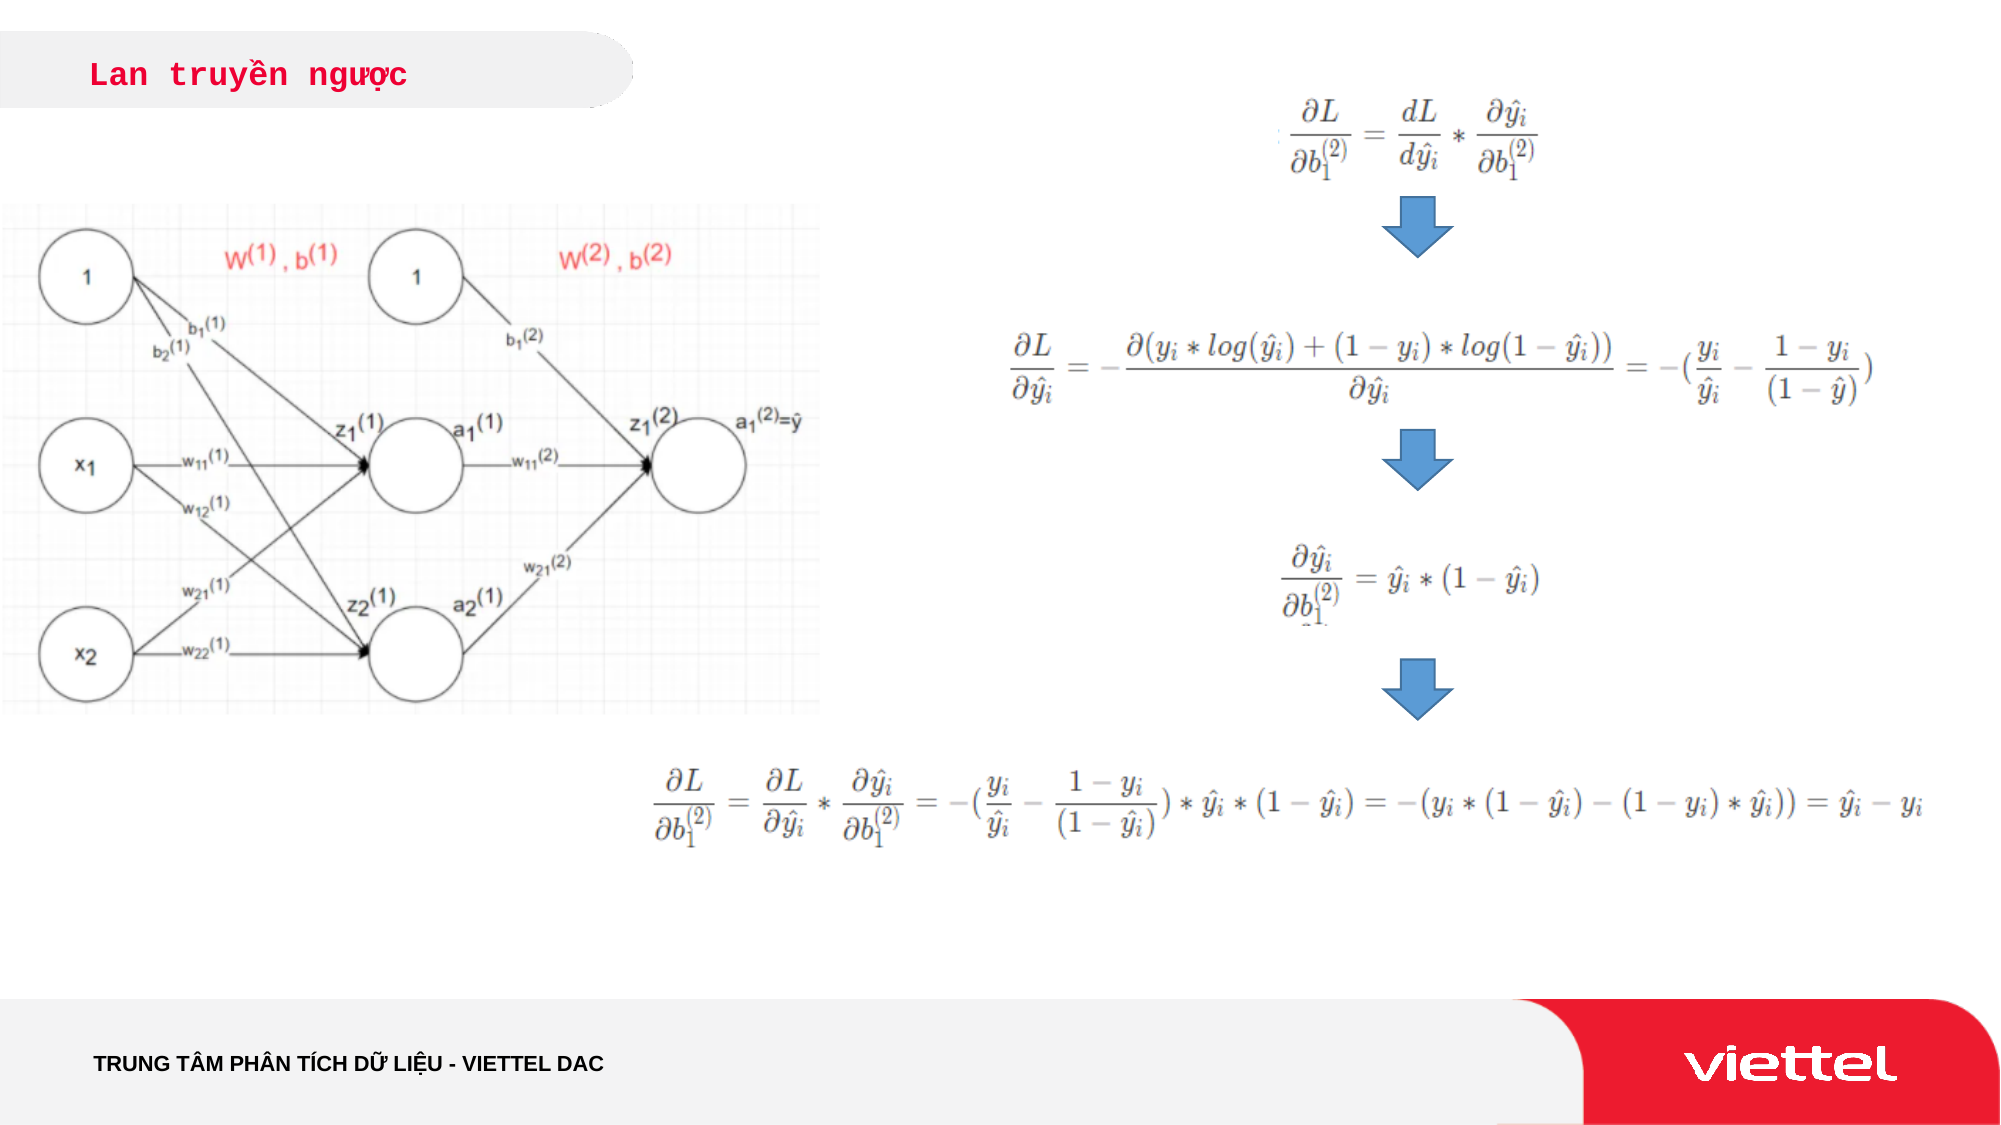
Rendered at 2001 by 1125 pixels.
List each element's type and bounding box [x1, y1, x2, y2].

picture [1278, 90, 1557, 198]
text_box [1381, 658, 1455, 721]
picture [632, 758, 1947, 854]
text_box [1381, 428, 1455, 492]
picture [1258, 529, 1557, 626]
text_box [1381, 198, 1455, 259]
picture [0, 31, 633, 108]
picture [995, 313, 1900, 424]
picture [0, 197, 834, 716]
picture [0, 999, 2000, 1125]
